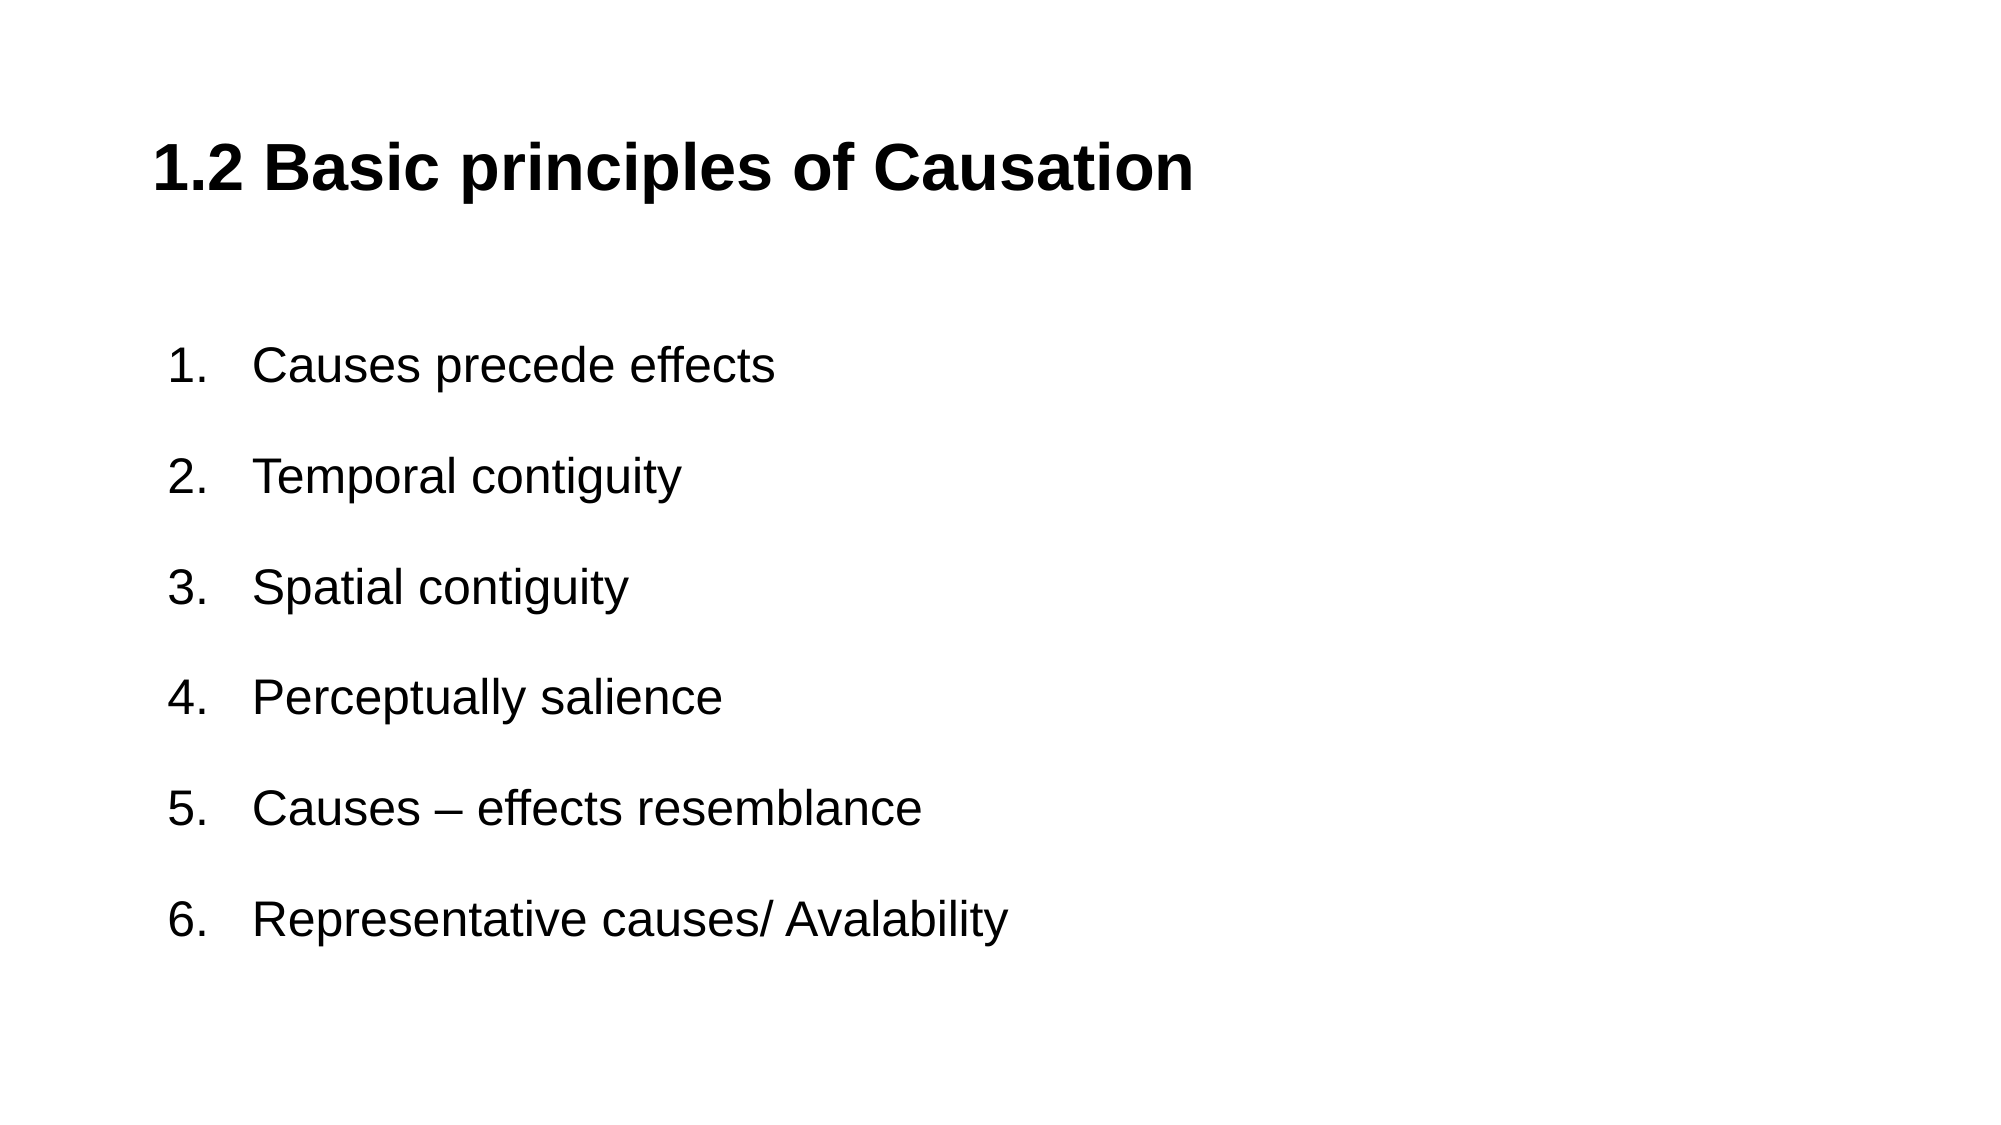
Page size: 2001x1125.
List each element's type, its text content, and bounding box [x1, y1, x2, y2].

list Causes precede effects Temporal contiguity Spatial contiguity Perceptually salience Causes – effects resemblance Representative causes/ Avalability [152, 294, 1878, 1009]
title 1.2 Basic principles of Causation [137, 59, 1863, 278]
